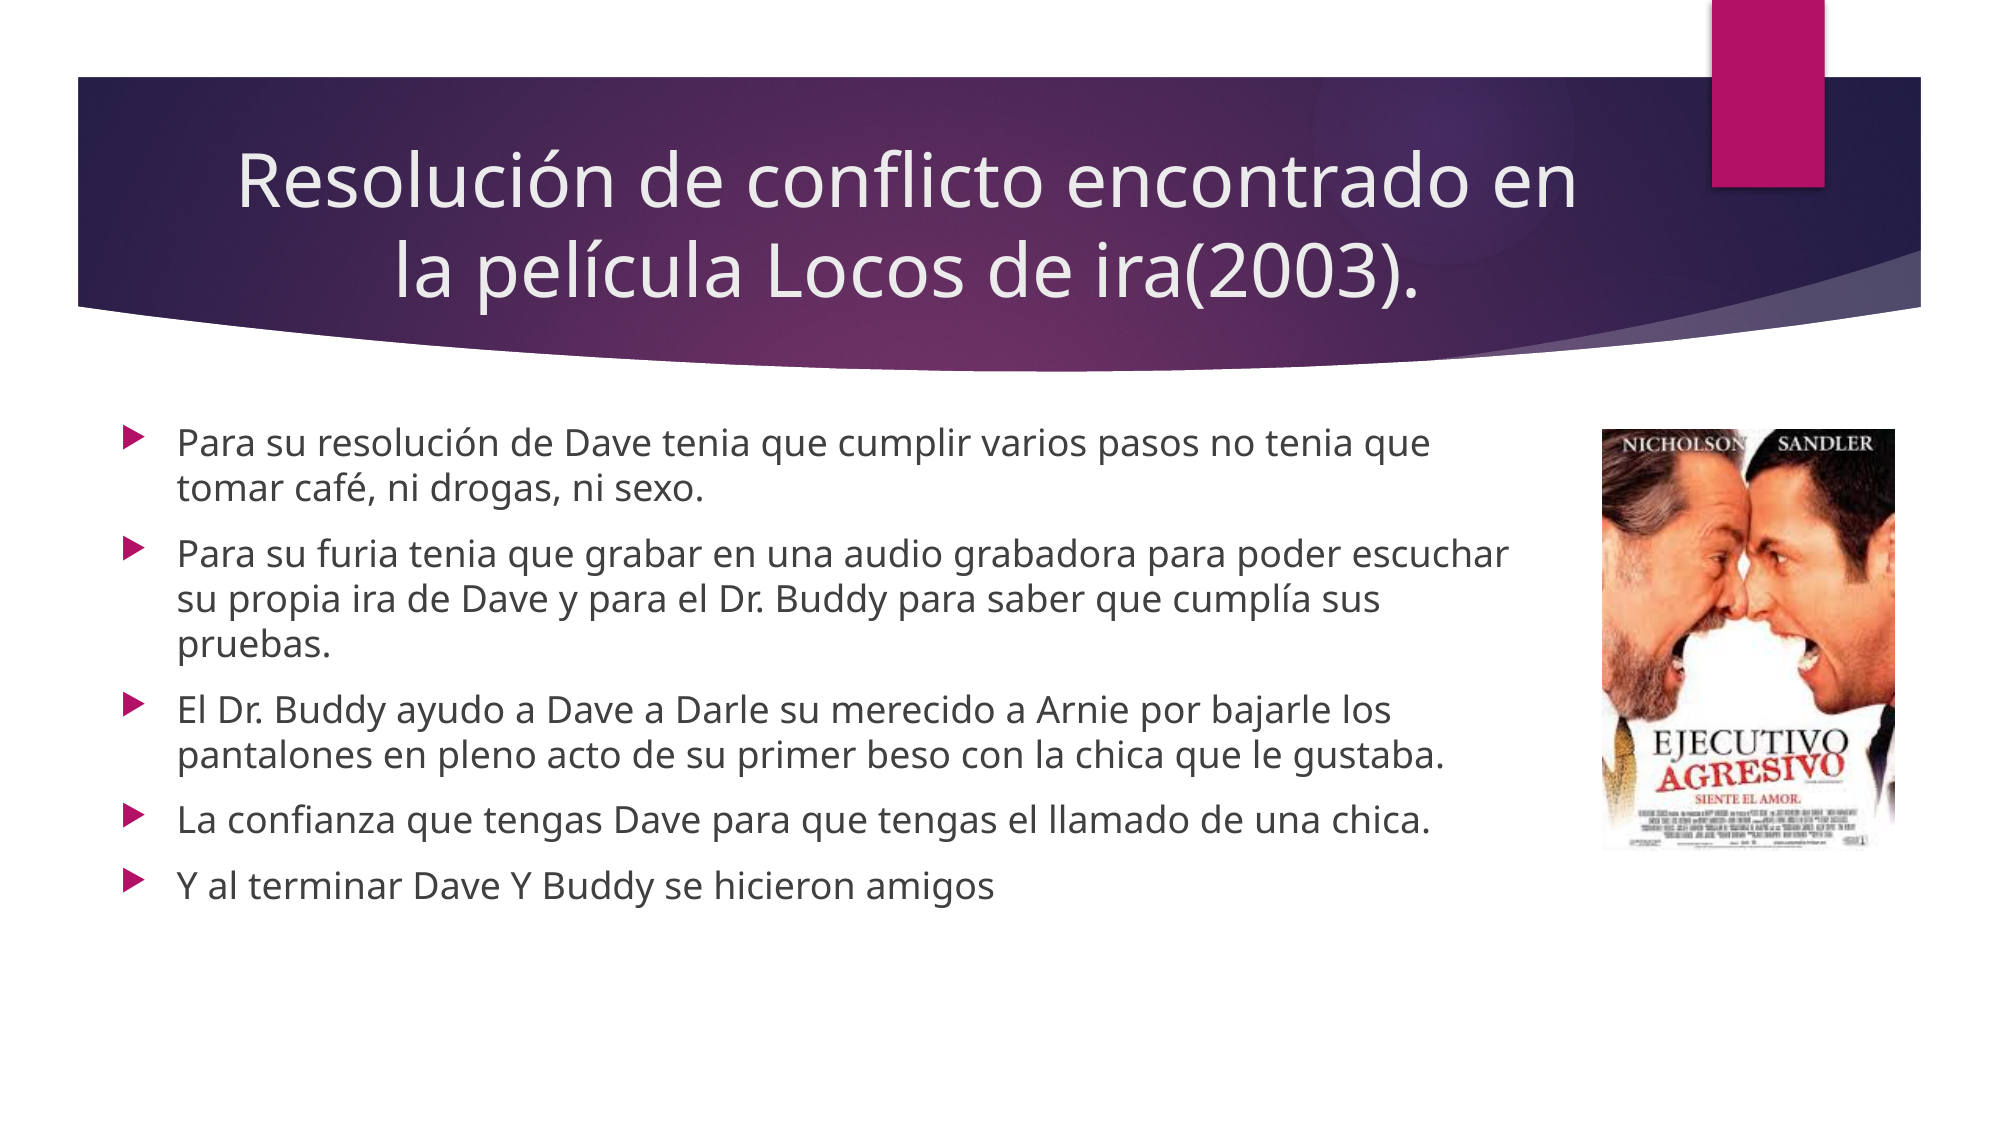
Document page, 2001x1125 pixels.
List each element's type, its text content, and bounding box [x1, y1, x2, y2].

list Para su resolución de Dave tenia que cumplir varios pasos no tenia que tomar café, ni drogas, ni sexo. Para su furia tenia que grabar en una audio grabadora para poder escuchar su propia ira de Dave y para el Dr. Buddy para saber que cumplía sus pruebas. El Dr. Buddy ayudo a Dave a Darle su merecido a Arnie por bajarle los pantalones en pleno acto de su primer beso con la chica que le gustaba. La confianza que tengas Dave para que tengas el llamado de una chica. Y al terminar Dave Y Buddy se hicieron amigos [105, 411, 1554, 972]
title Resolución de conflicto encontrado en la película Locos de ira(2003). [189, 137, 1627, 307]
picture [1602, 429, 1895, 851]
